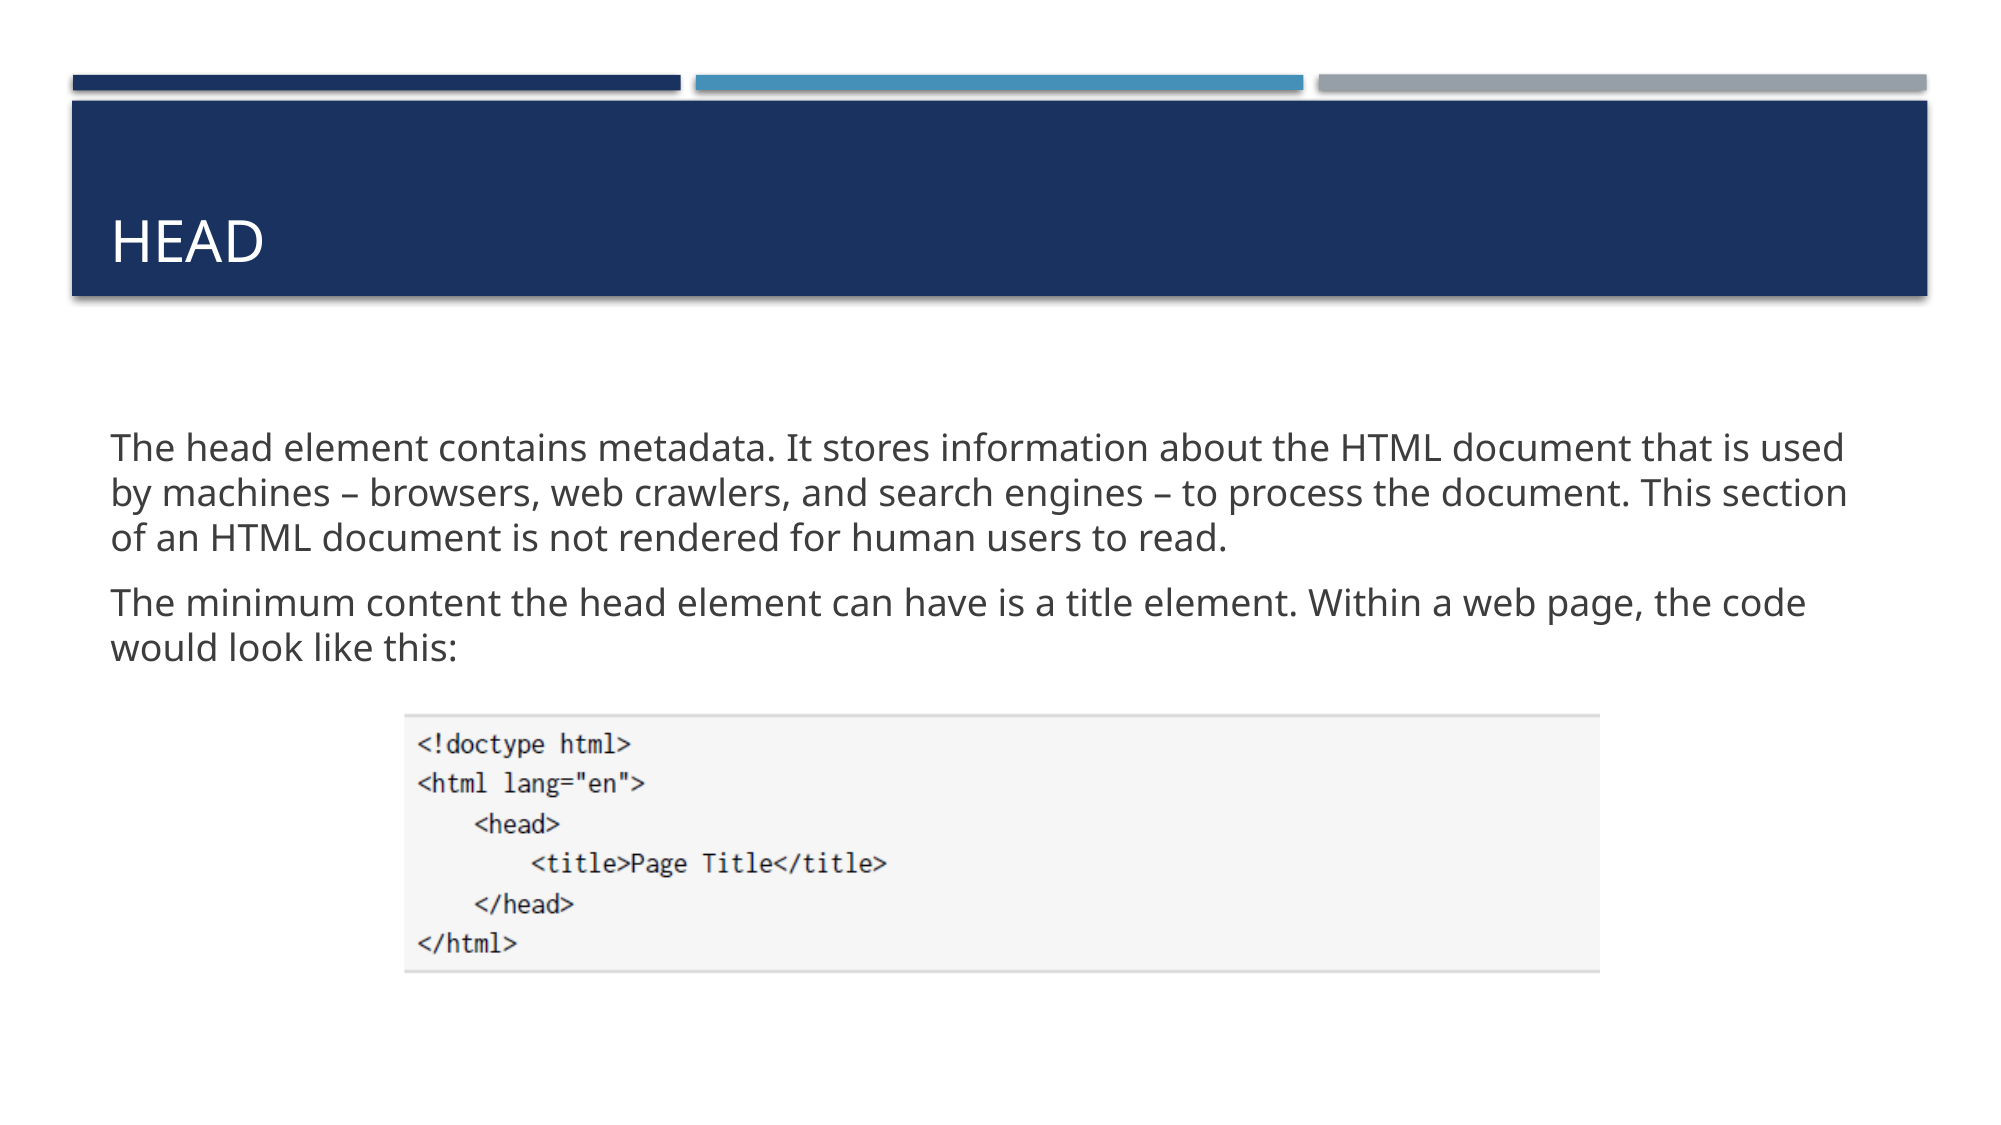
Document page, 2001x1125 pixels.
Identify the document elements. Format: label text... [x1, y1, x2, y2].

title Head [95, 115, 1905, 282]
picture [400, 708, 1600, 979]
list The head element contains metadata. It stores information about the HTML document that is used by machines – browsers, web crawlers, and search engines – to process the document. This section of an HTML document is not rendered for human users to read. The minimum content the head element can have is a title element. Within a web page, the code would look like this: [95, 357, 1905, 1061]
